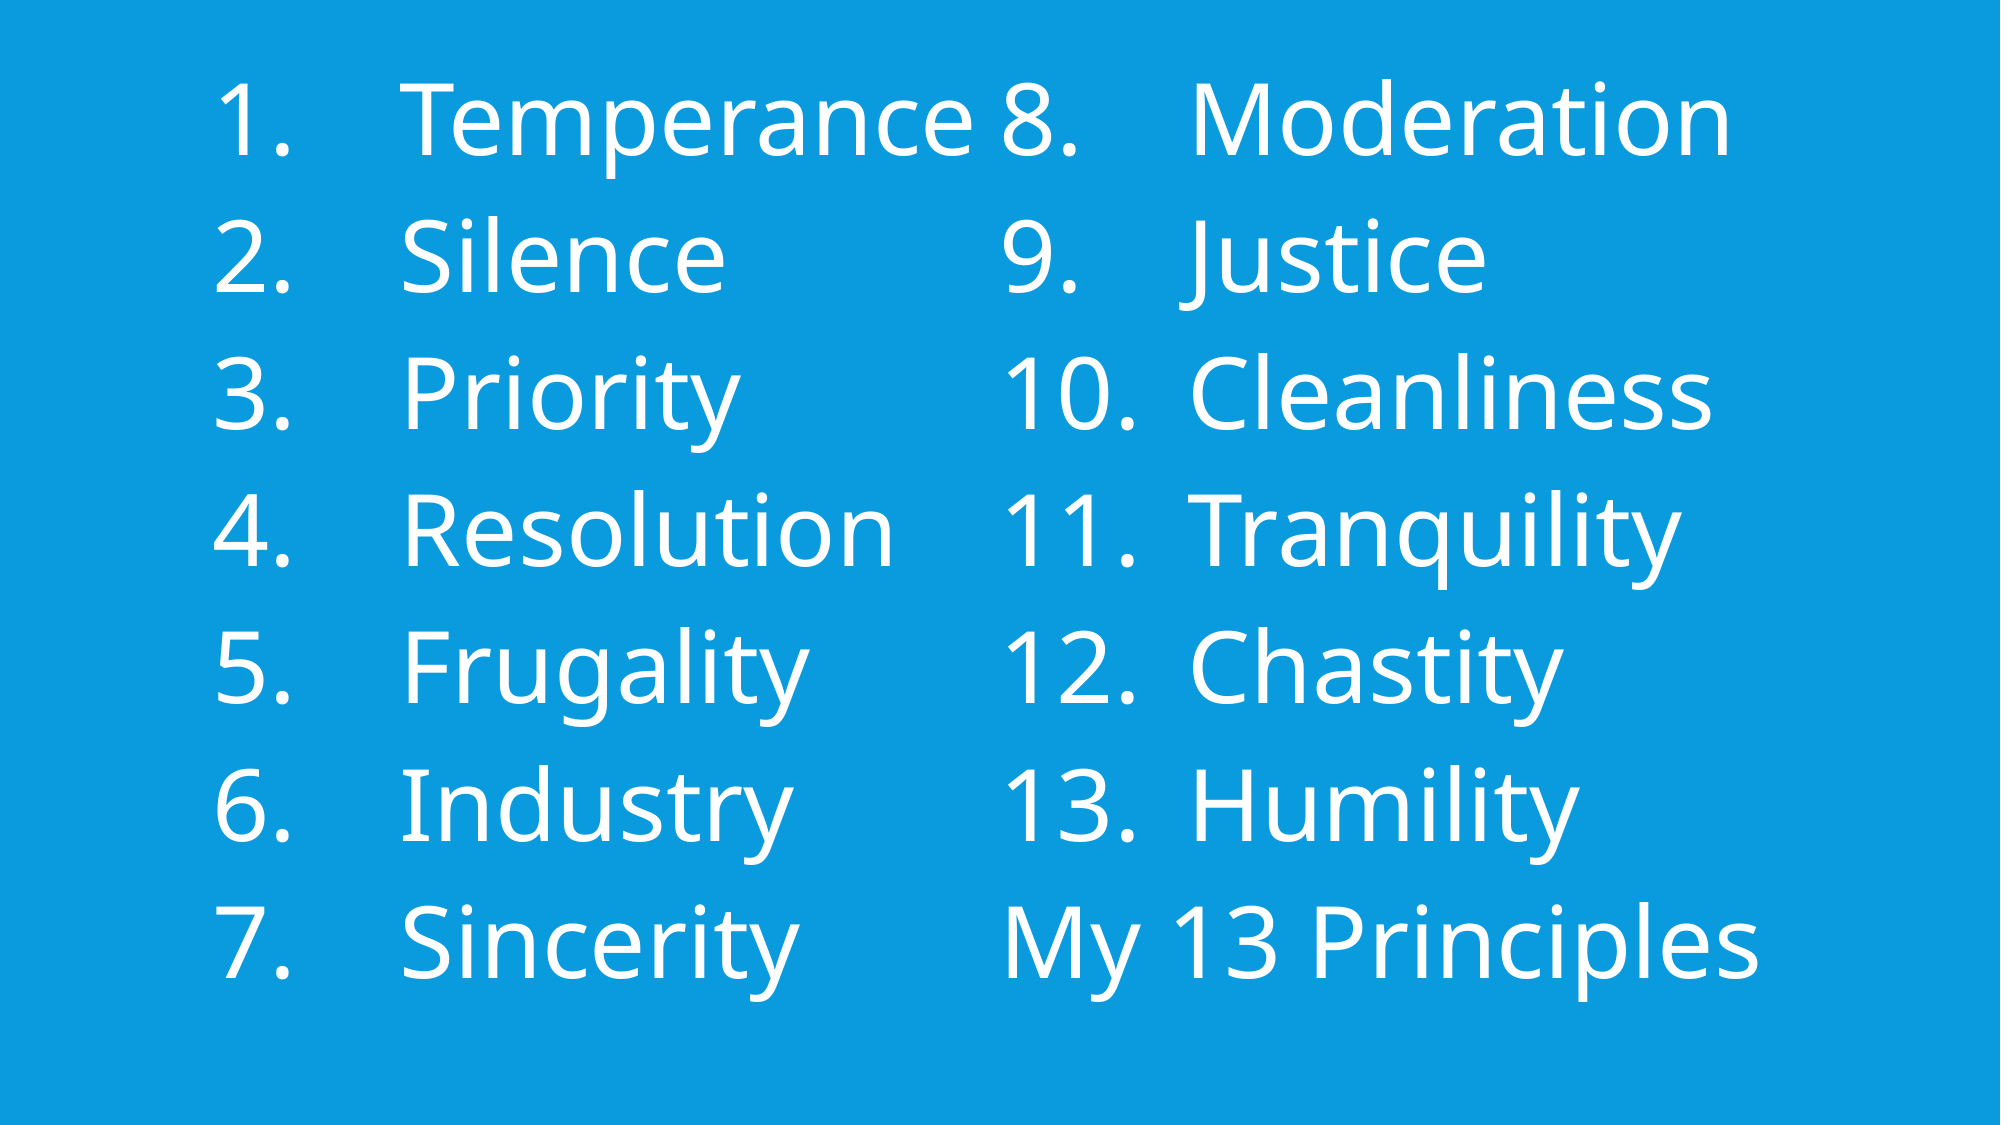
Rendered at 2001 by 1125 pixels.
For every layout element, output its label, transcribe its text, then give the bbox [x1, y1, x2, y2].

list Temperance Silence Priority Resolution Frugality Industry Sincerity Moderation Justice Cleanliness Tranquility Chastity Humility My 13 Principles [197, 49, 1803, 1020]
